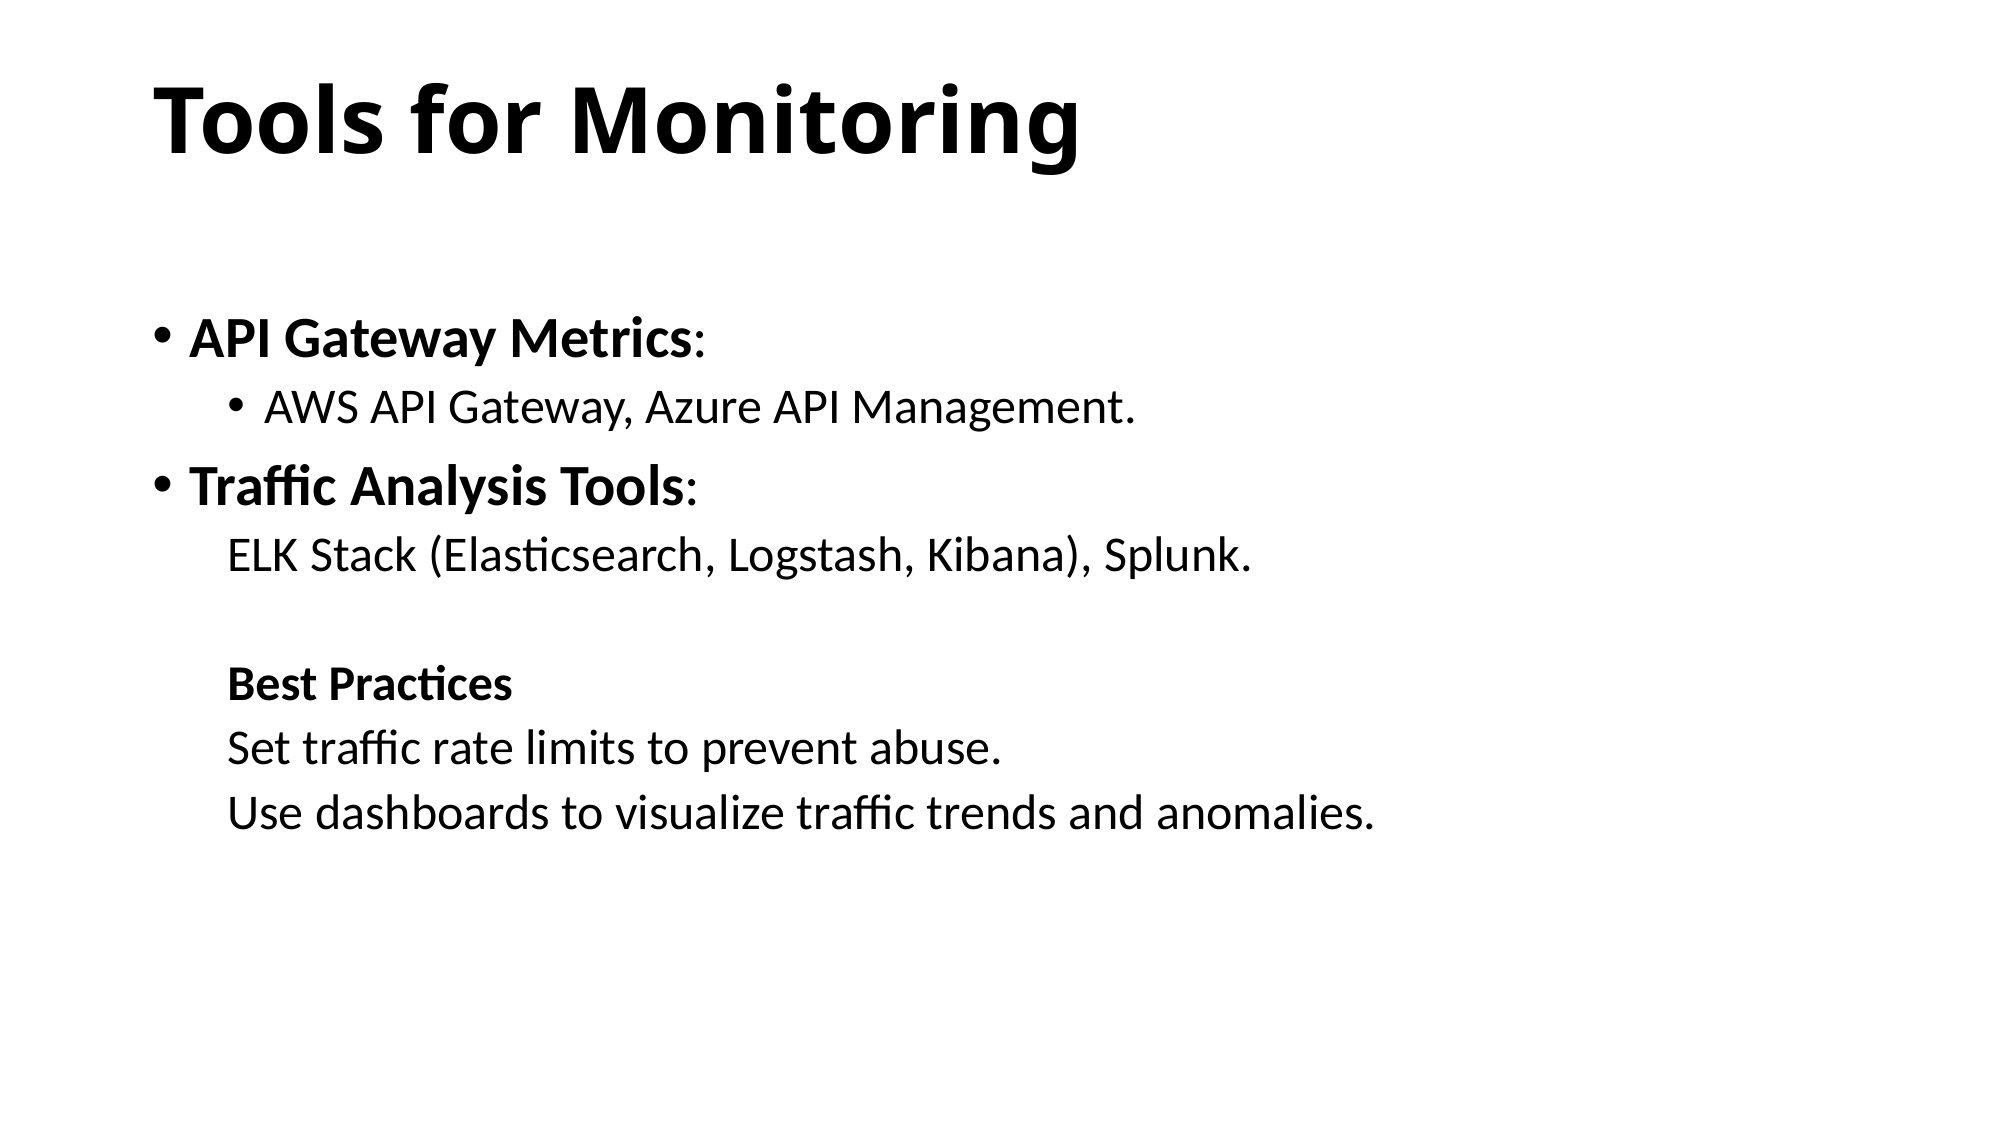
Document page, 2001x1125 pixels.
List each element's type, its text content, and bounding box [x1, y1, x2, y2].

list API Gateway Metrics: AWS API Gateway, Azure API Management. Traffic Analysis Tools: ELK Stack (Elasticsearch, Logstash, Kibana), Splunk. Best Practices Set traffic rate limits to prevent abuse. Use dashboards to visualize traffic trends and anomalies. [137, 299, 1863, 1014]
title Tools for Monitoring [137, 59, 1863, 278]
